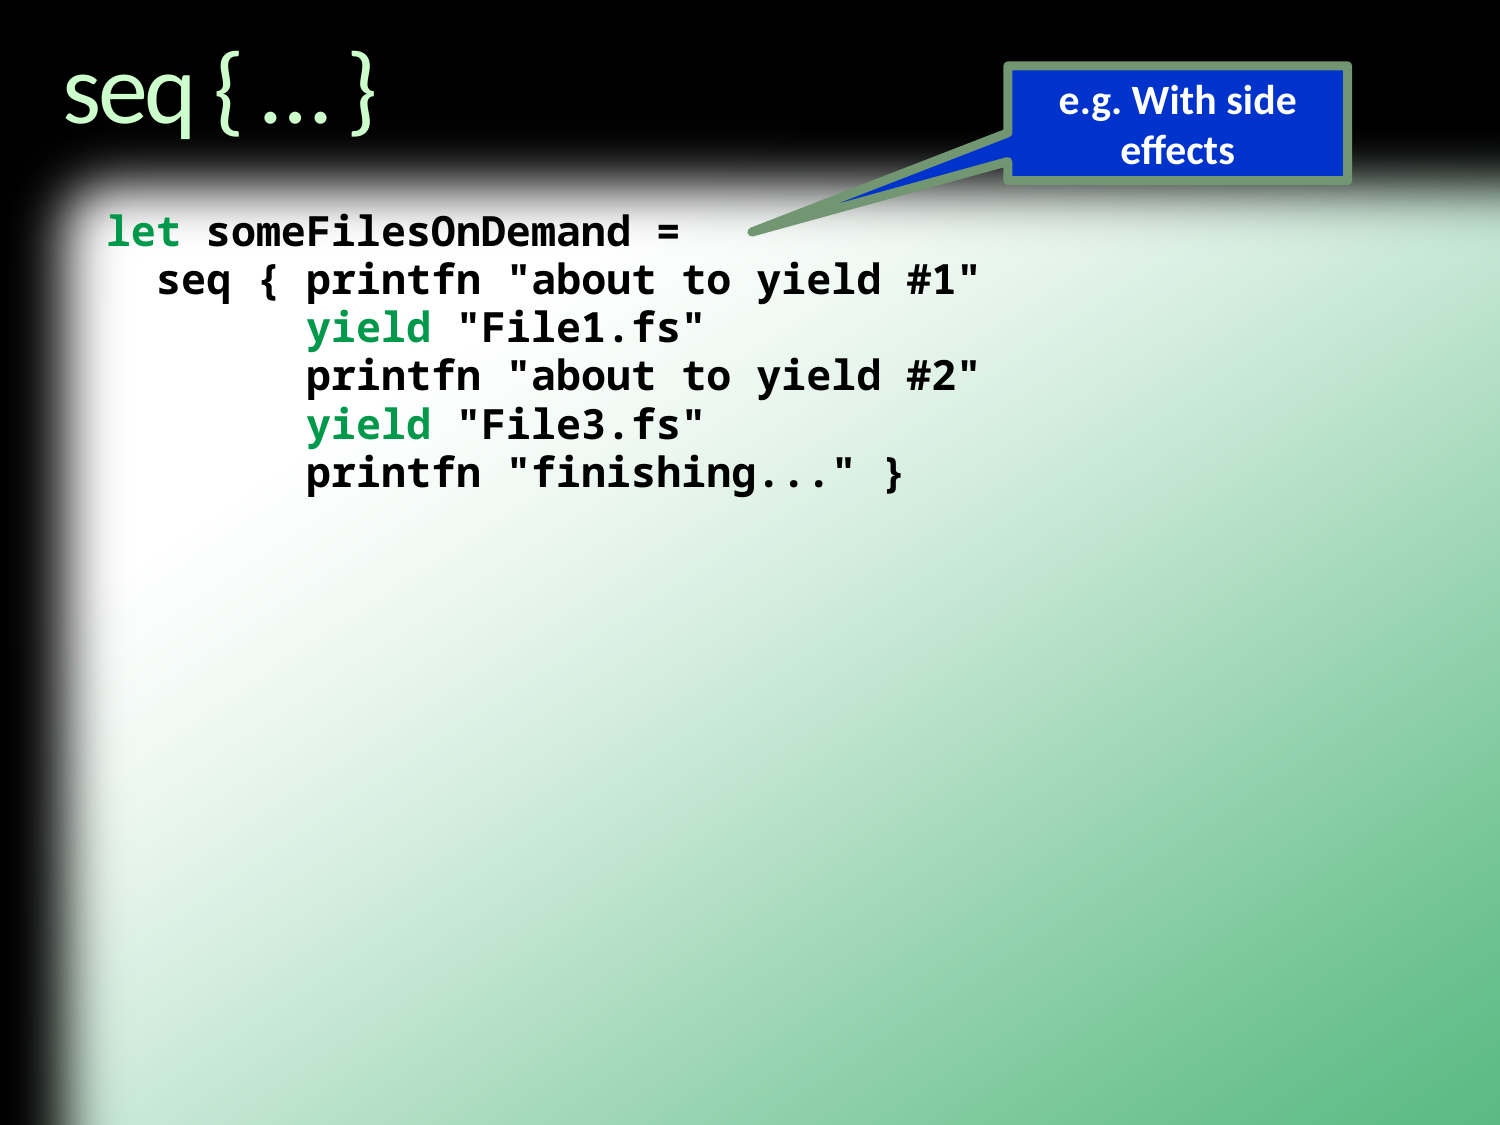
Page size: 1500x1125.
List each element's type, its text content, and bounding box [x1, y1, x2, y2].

text_box e.g. With side effects [747, 61, 1353, 237]
picture [0, 0, 1500, 1125]
list let someFilesOnDemand = seq { printfn "about to yield #1" yield "File1.fs" printfn "about to yield #2" yield "File3.fs" printfn "finishing..." } [106, 214, 1433, 537]
title seq { … } [62, 37, 1438, 147]
